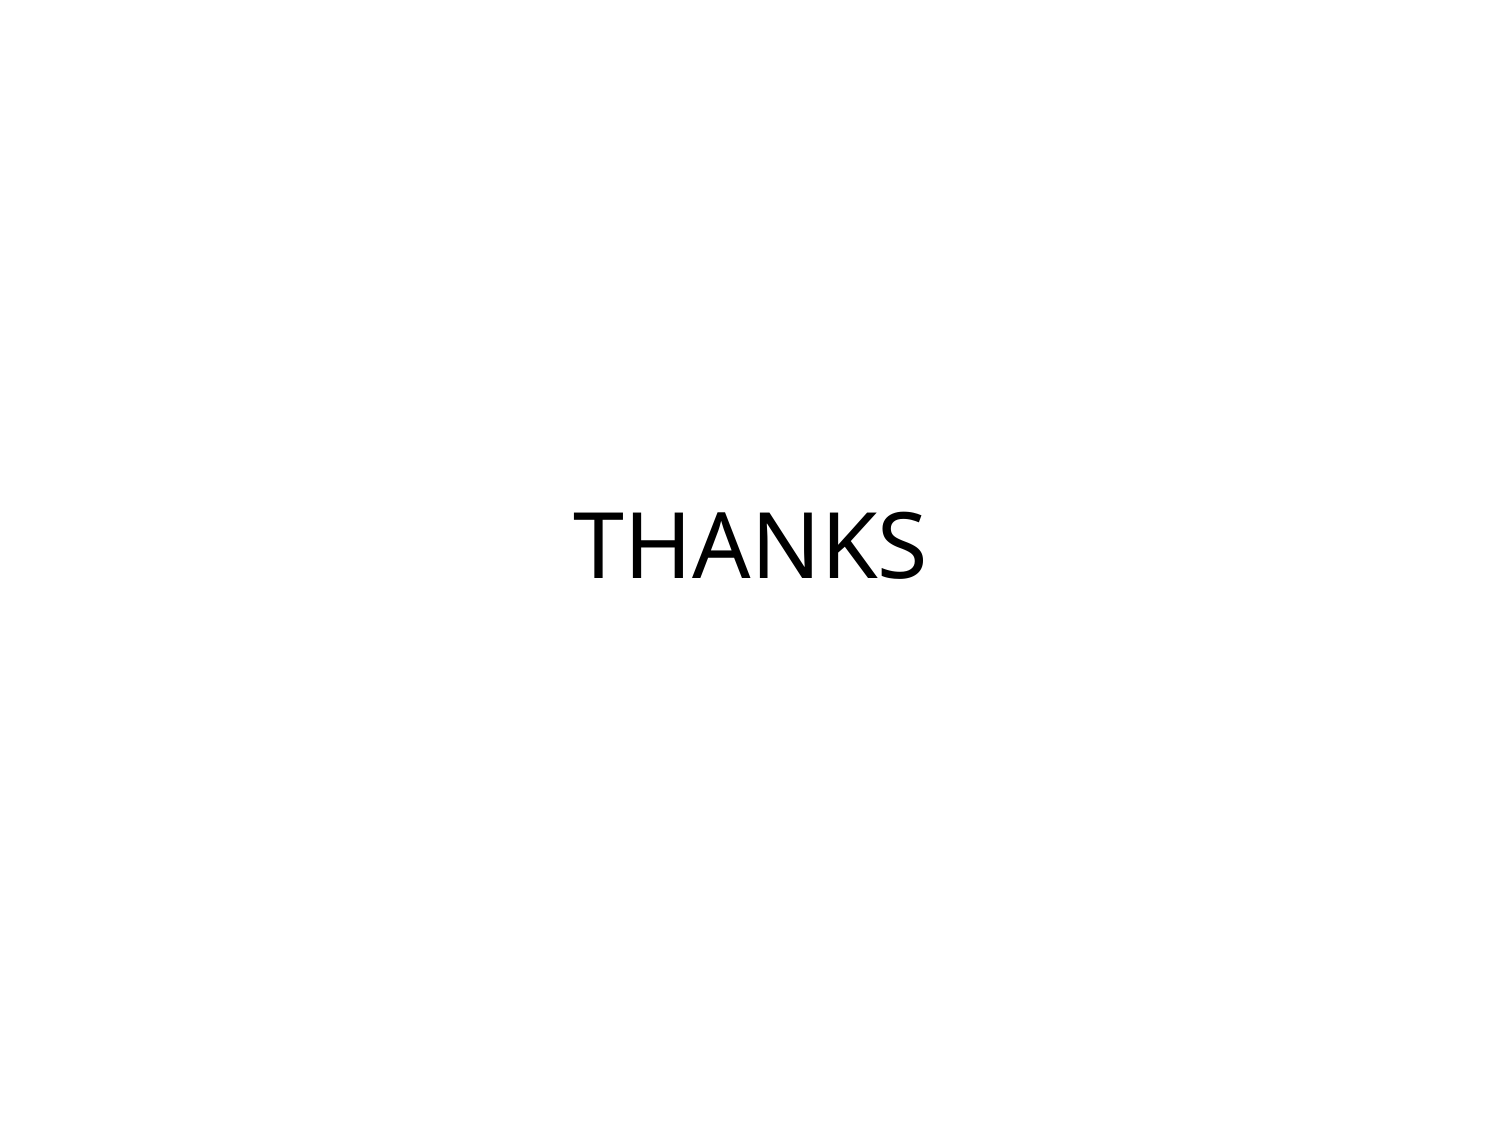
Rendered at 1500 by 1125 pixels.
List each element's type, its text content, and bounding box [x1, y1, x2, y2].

text_box THANKS [525, 468, 977, 615]
